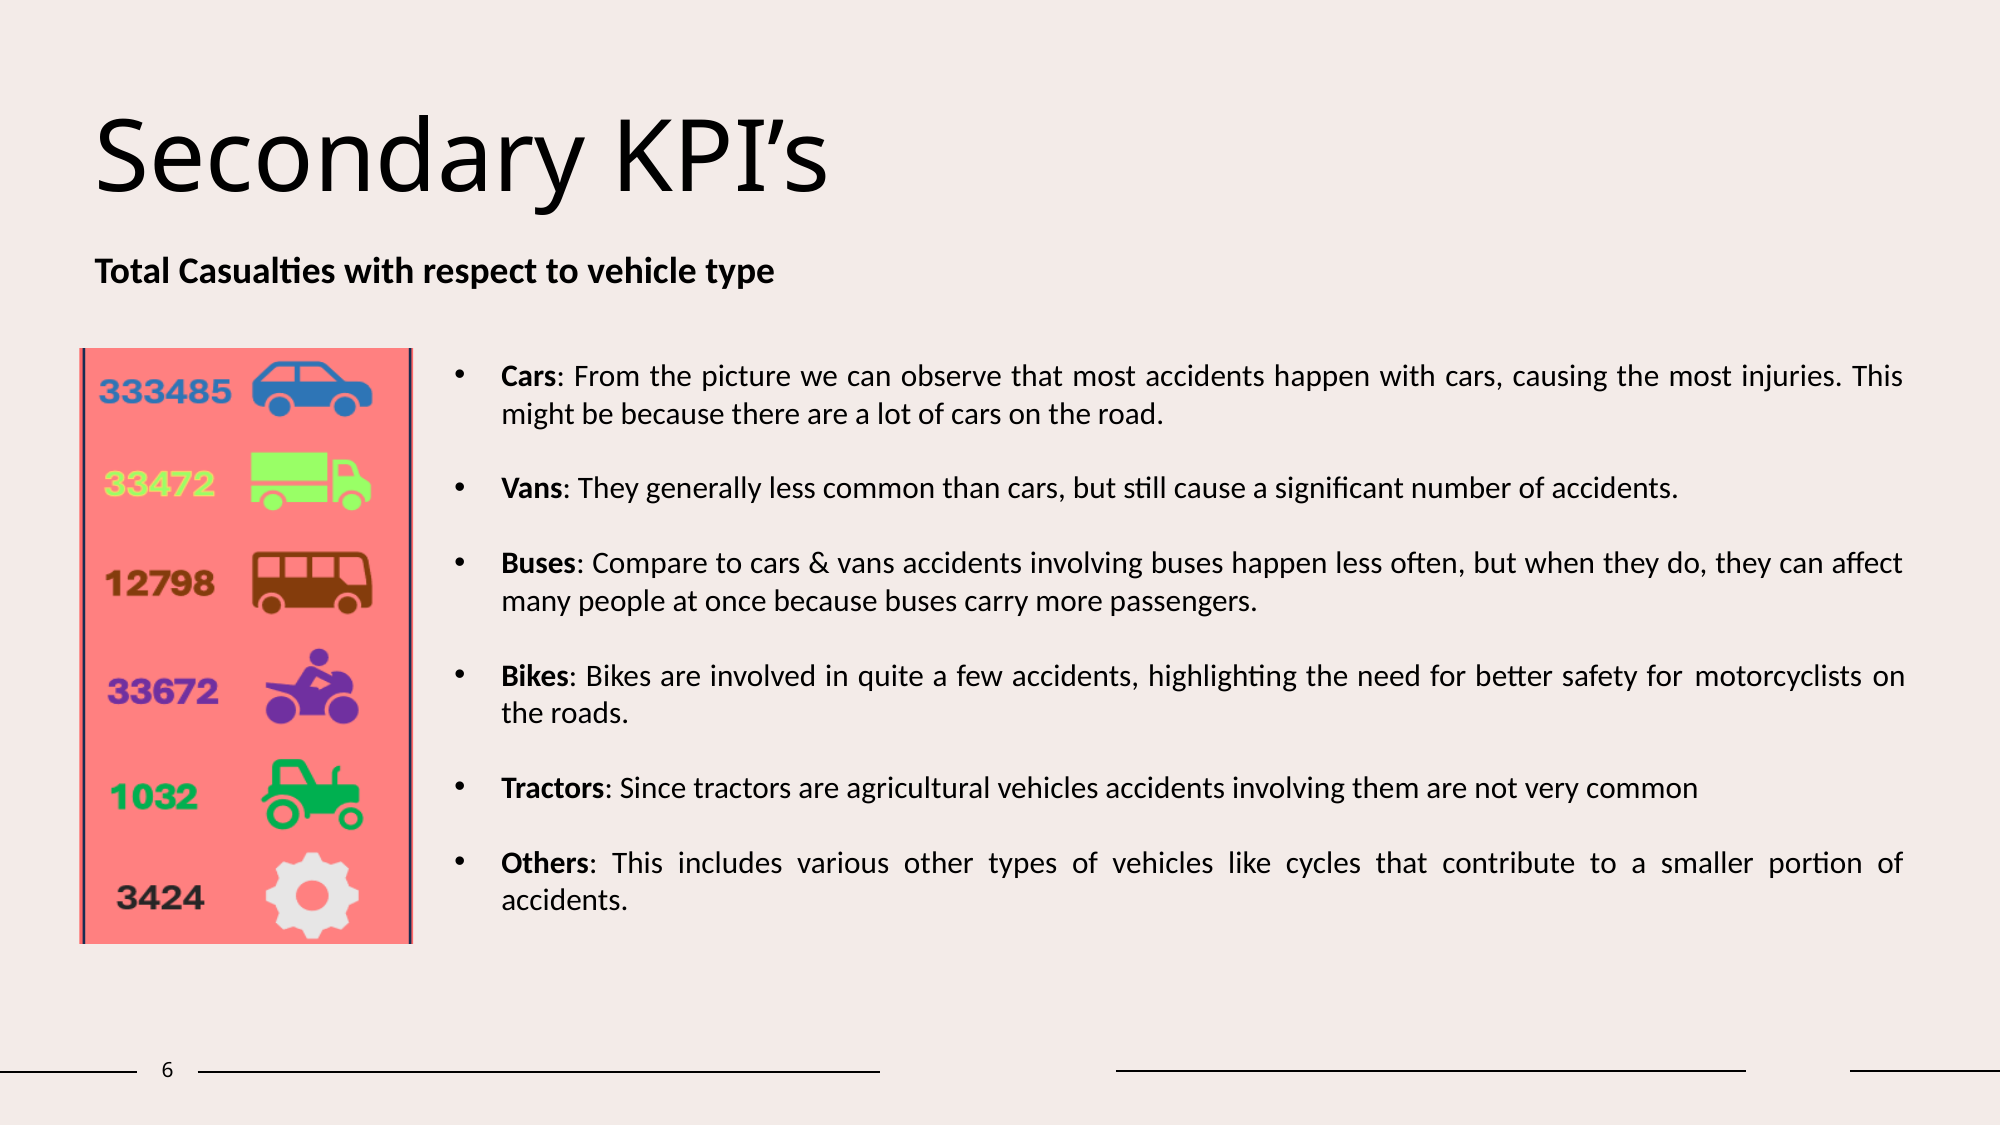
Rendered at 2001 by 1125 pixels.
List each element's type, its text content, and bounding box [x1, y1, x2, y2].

title Secondary KPI’s [79, 83, 1813, 243]
list Total Casualties with respect to vehicle type [79, 243, 1871, 1041]
text_box Cars: From the picture we can observe that most accidents happen with cars, causing the most injuries. This might be because there are a lot of cars on the road. Vans: They generally less common than cars, but still cause a significant number of accidents. Buses: Compare to cars & vans accidents involving buses happen less often, but when they do, they can affect many people at once because buses carry more passengers. Bikes: Bikes are involved in quite a few accidents, highlighting the need for better safety for motorcyclists on the roads. Tractors: Since tractors are agricultural vehicles accidents involving them are not very common Others: This includes various other types of vehicles like cycles that contribute to a smaller portion of accidents. [439, 348, 1921, 925]
picture [79, 347, 414, 944]
slide_number 6 [137, 1050, 198, 1091]
